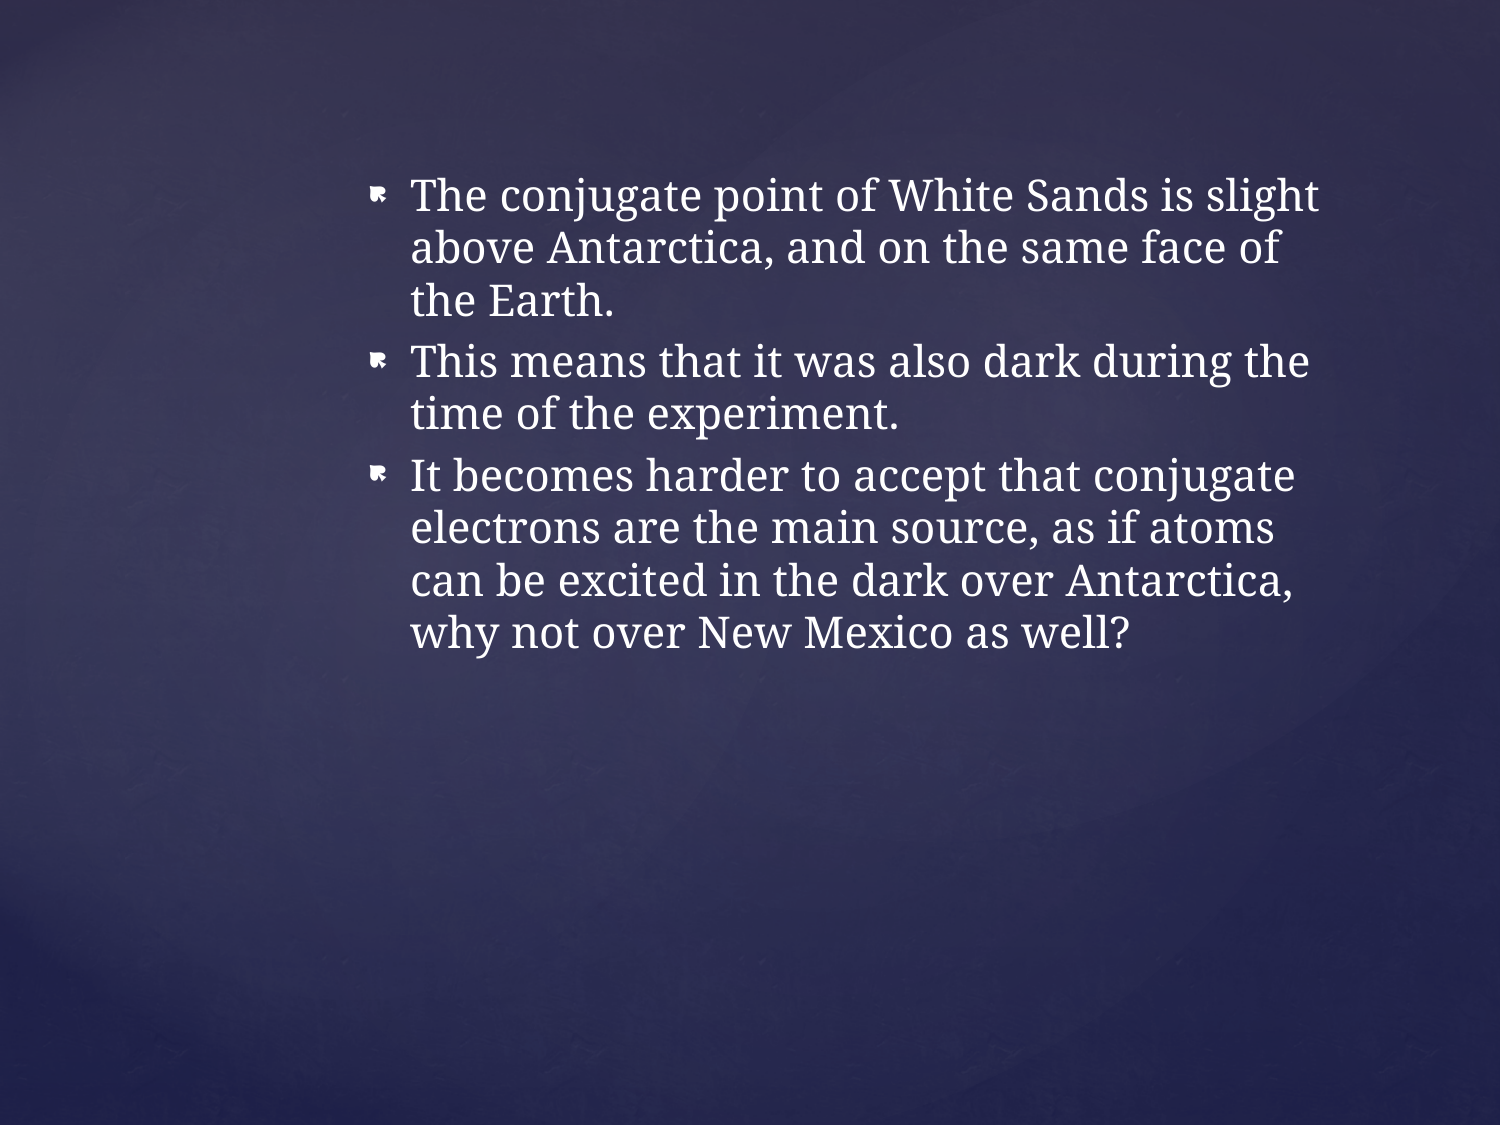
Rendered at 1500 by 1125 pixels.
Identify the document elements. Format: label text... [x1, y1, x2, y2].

list The conjugate point of White Sands is slight above Antarctica, and on the same face of the Earth. This means that it was also dark during the time of the experiment. It becomes harder to accept that conjugate electrons are the main source, as if atoms can be excited in the dark over Antarctica, why not over New Mexico as well? [350, 112, 1350, 713]
